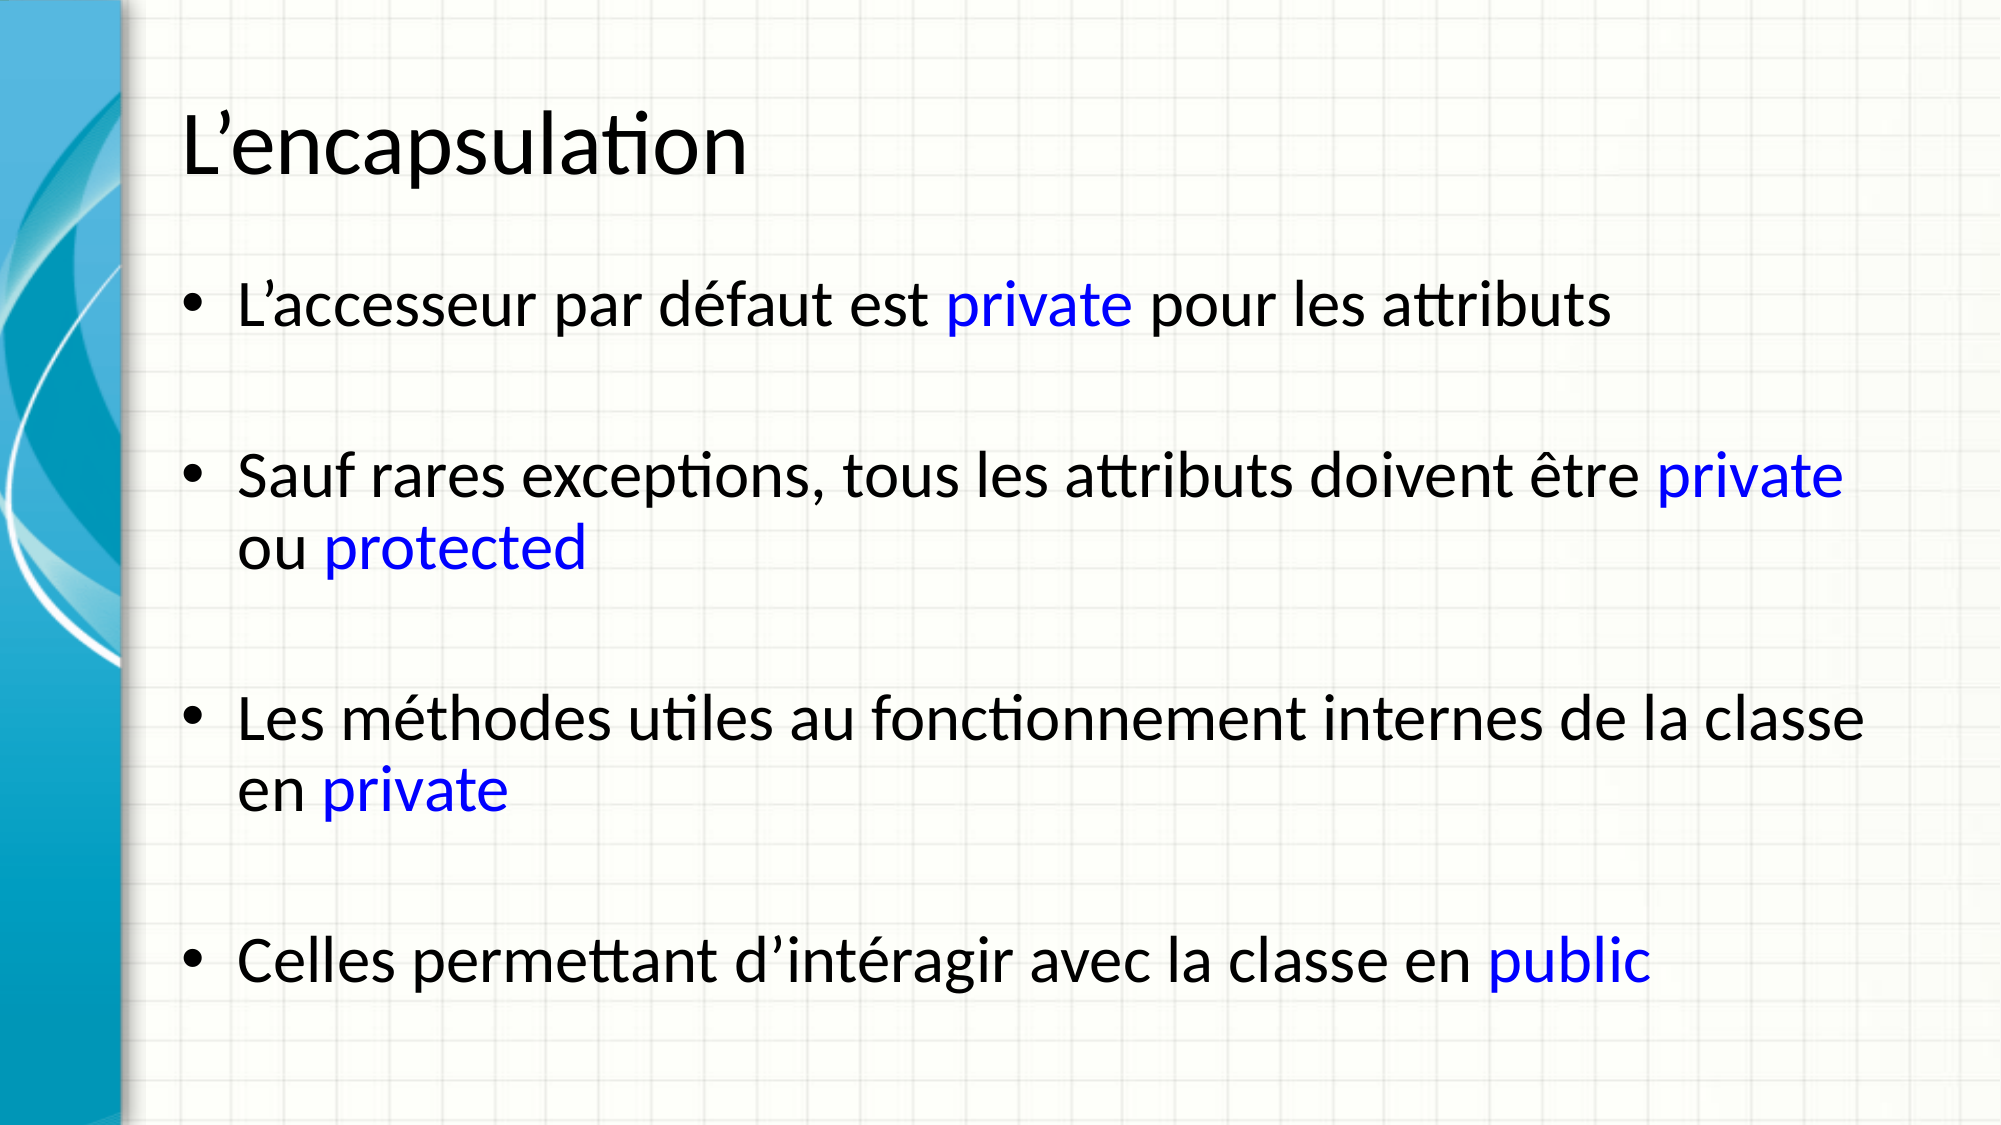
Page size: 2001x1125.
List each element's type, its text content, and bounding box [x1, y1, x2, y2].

picture [0, 0, 2001, 1125]
title L’encapsulation [166, 44, 1934, 232]
list L’accesseur par défaut est private pour les attributs Sauf rares exceptions, tous les attributs doivent être private ou protected Les méthodes utiles au fonctionnement internes de la classe en private Celles permettant d’intéragir avec la classe en public [166, 261, 1934, 1085]
